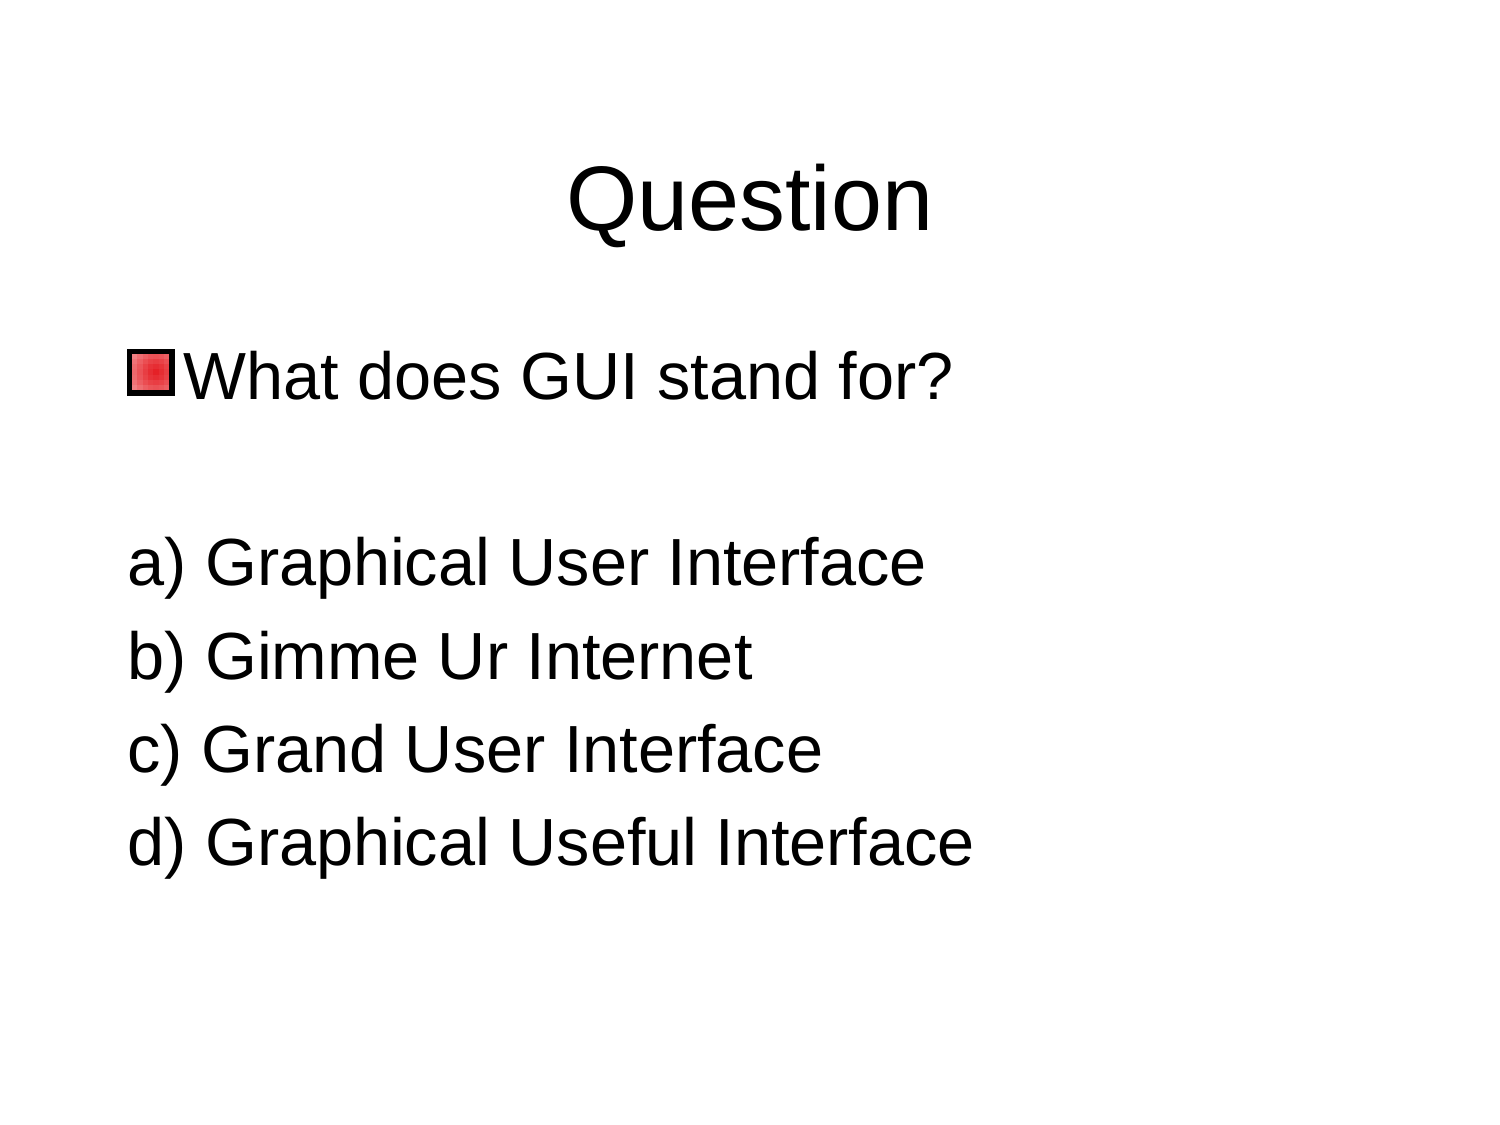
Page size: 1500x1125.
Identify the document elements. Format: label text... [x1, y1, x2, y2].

picture [127, 349, 175, 396]
list What does GUI stand for? a) Graphical User Interface b) Gimme Ur Internet c) Grand User Interface d) Graphical Useful Interface [112, 324, 1388, 1000]
title Question [112, 99, 1388, 288]
